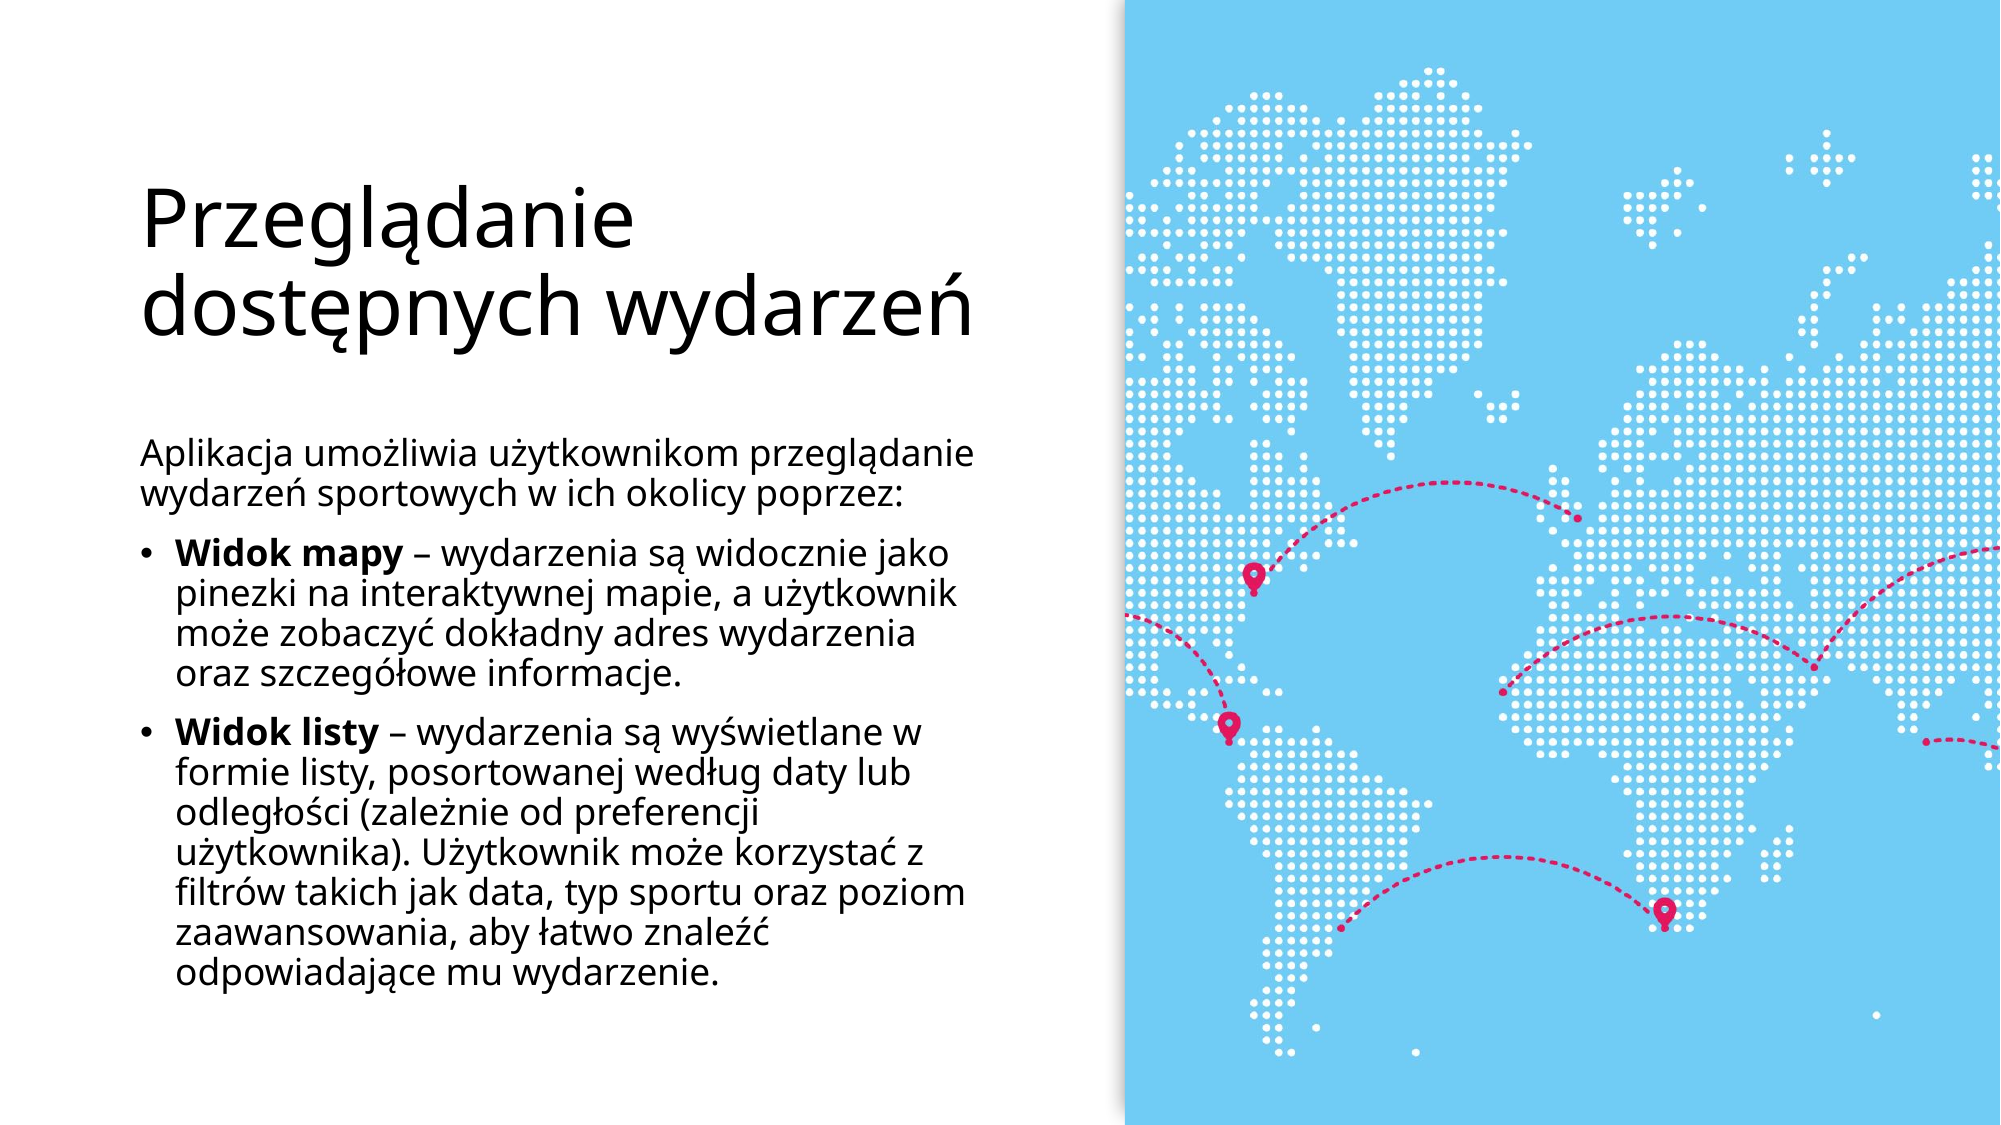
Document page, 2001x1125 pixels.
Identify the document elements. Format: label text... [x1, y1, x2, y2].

title Przeglądanie dostępnych wydarzeń [124, 125, 1000, 405]
list Aplikacja umożliwia użytkownikom przeglądanie wydarzeń sportowych w ich okolicy poprzez: Widok mapy – wydarzenia są widocznie jako pinezki na interaktywnej mapie, a użytkownik może zobaczyć dokładny adres wydarzenia oraz szczegółowe informacje. Widok listy – wydarzenia są wyświetlane w formie listy, posortowanej według daty lub odległości (zależnie od preferencji użytkownika). Użytkownik może korzystać z filtrów takich jak data, typ sportu oraz poziom zaawansowania, aby łatwo znaleźć odpowiadające mu wydarzenie. [124, 405, 1000, 1024]
picture [1124, 0, 2000, 1125]
text_box [0, 0, 1124, 1125]
